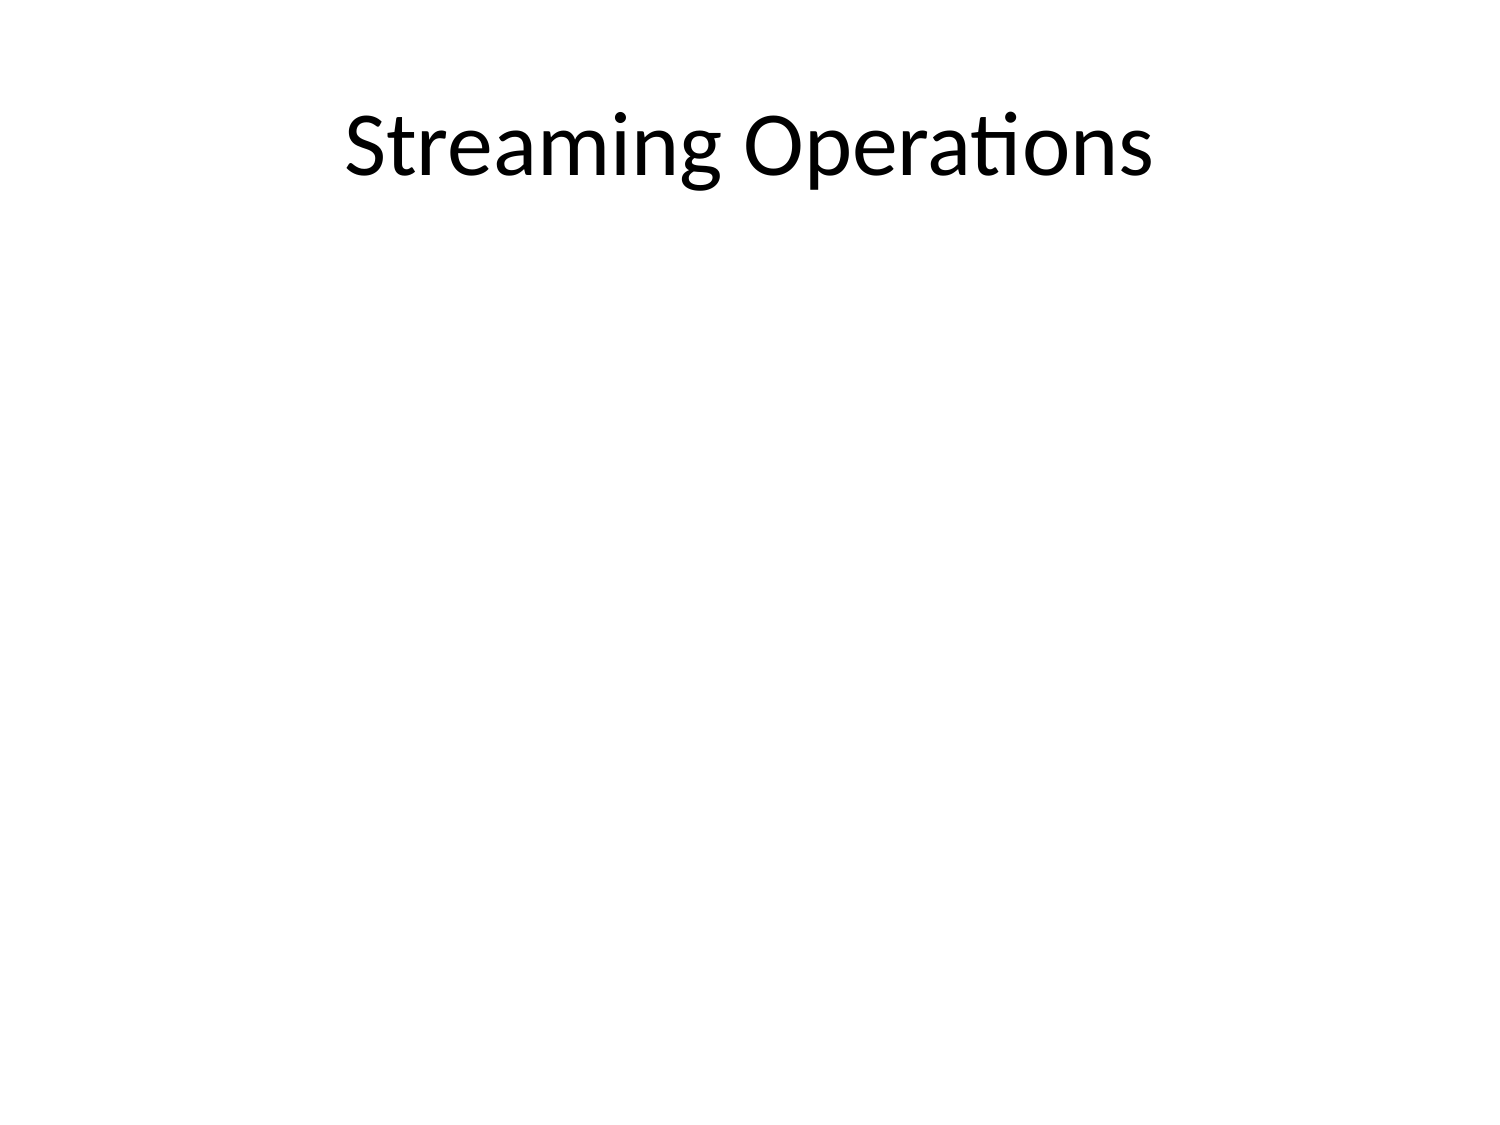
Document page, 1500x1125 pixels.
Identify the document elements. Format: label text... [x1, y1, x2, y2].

title Streaming Operations [75, 45, 1425, 233]
